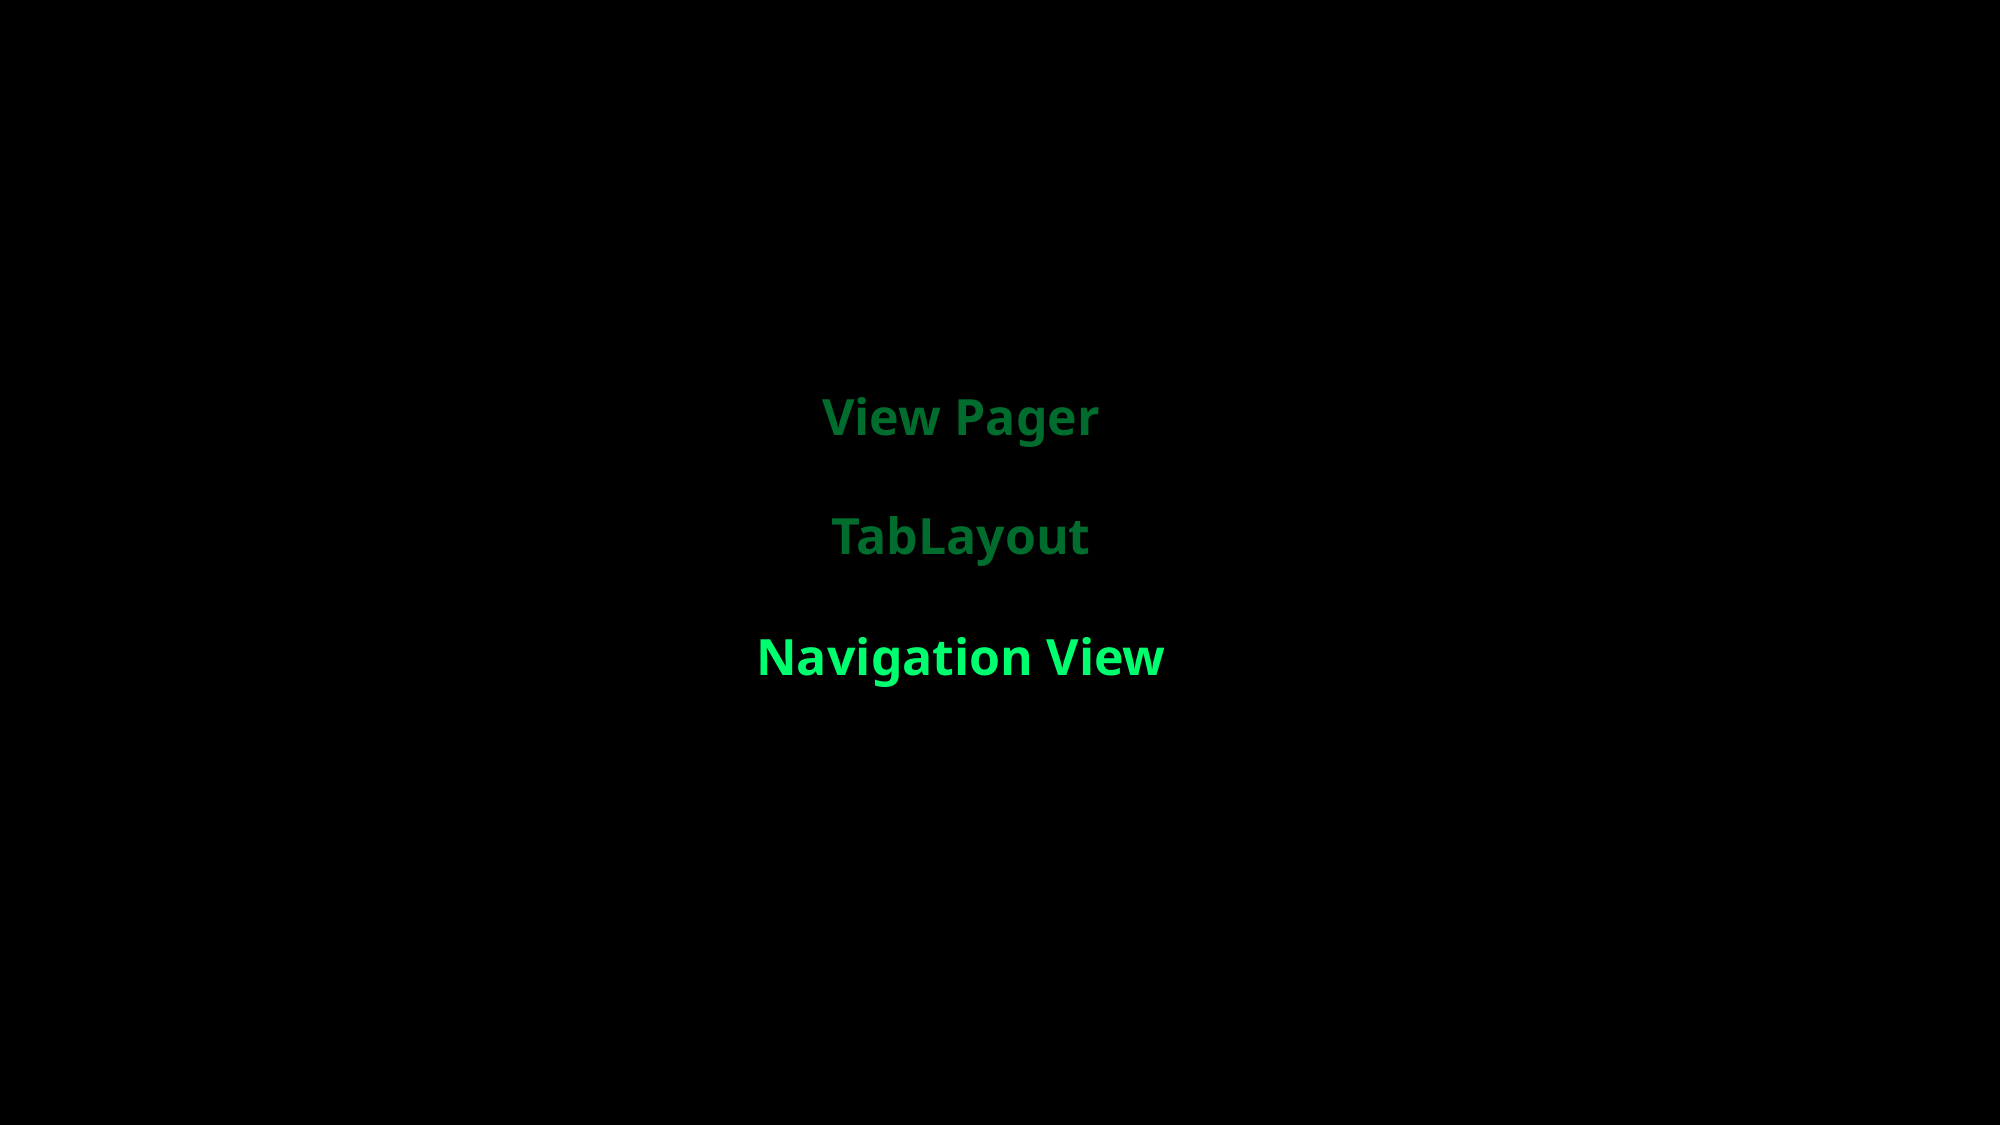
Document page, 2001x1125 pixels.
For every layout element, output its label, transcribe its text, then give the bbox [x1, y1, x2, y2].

text_box View Pager TabLayout Navigation View [741, 377, 1181, 693]
